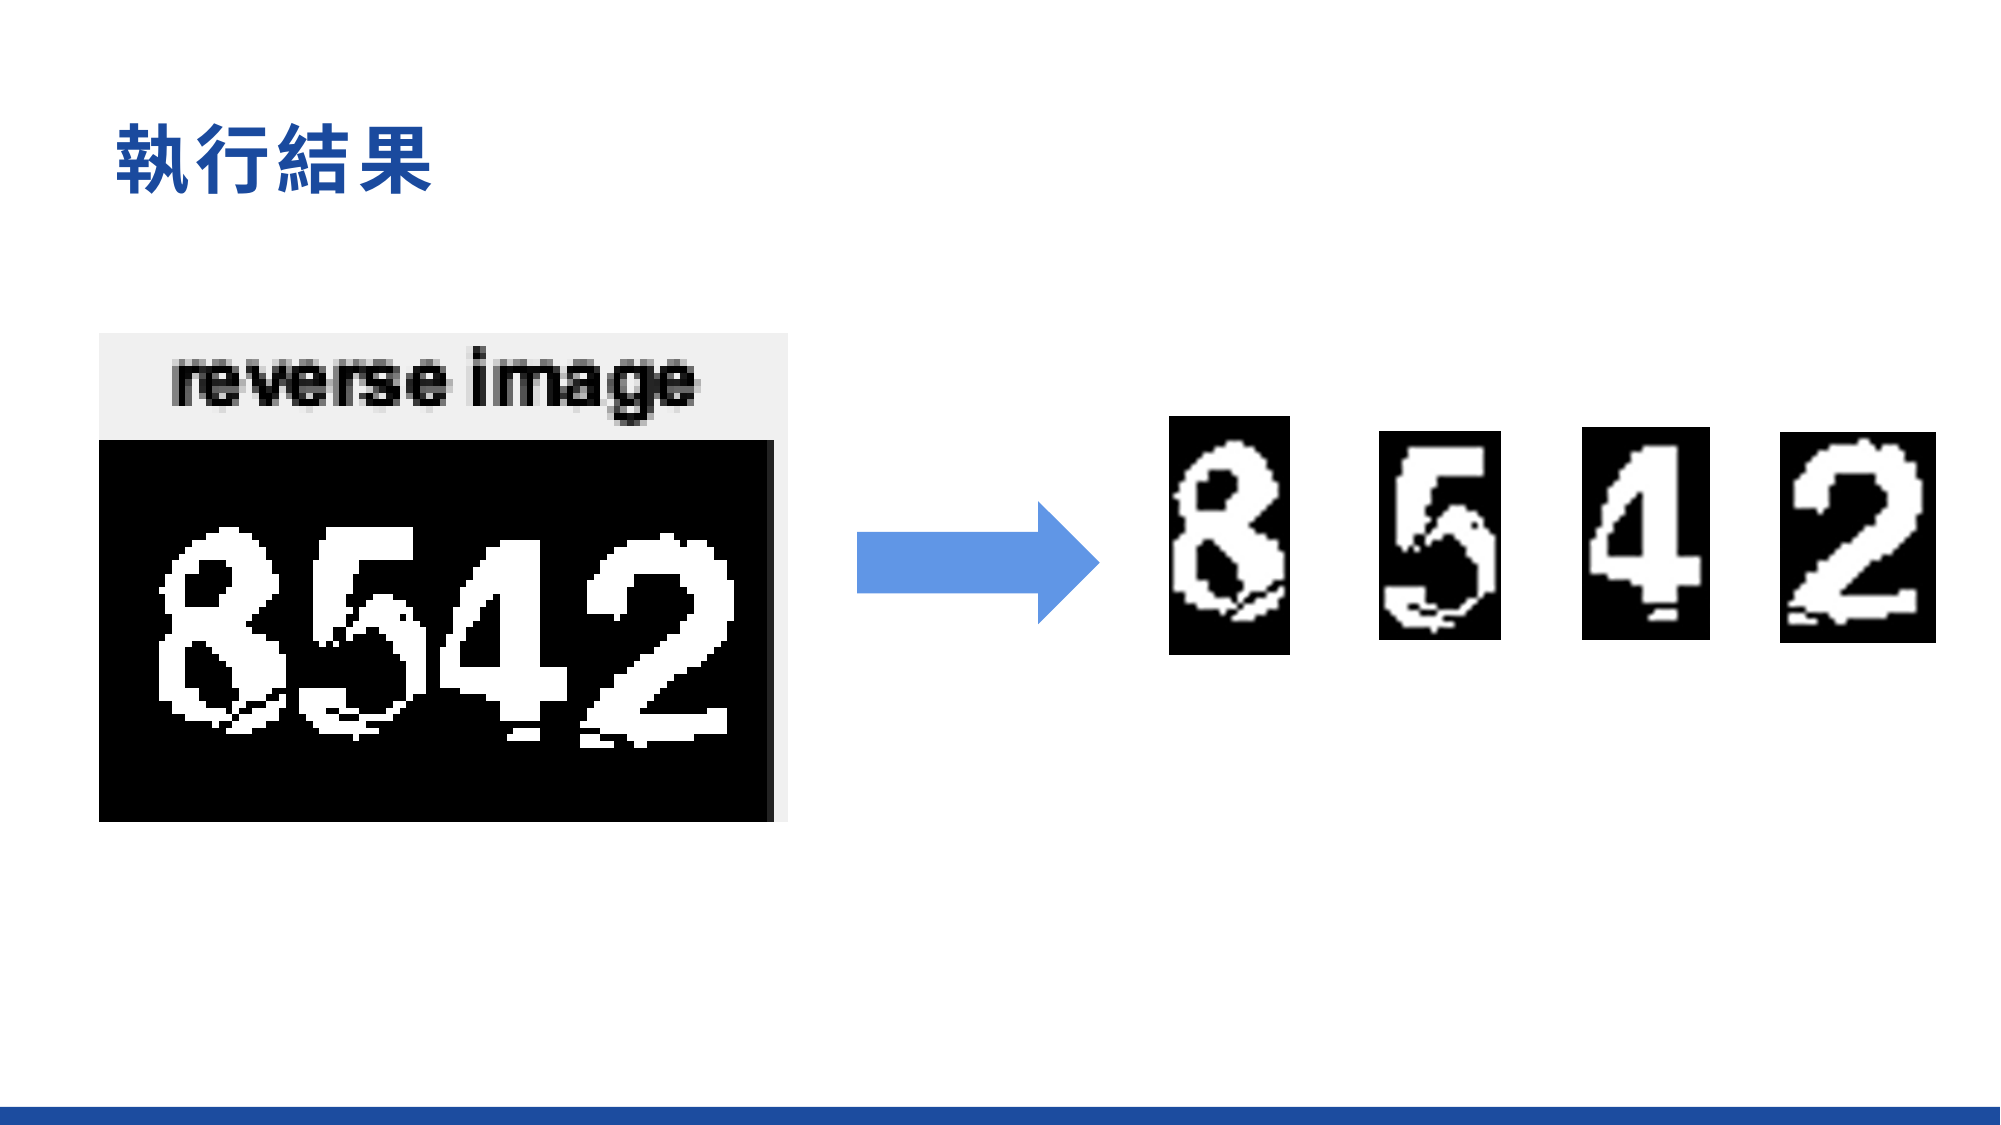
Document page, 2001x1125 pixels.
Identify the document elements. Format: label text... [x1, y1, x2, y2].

picture [99, 333, 788, 822]
text_box [0, 1106, 2000, 1125]
text_box [855, 498, 1102, 627]
picture [1169, 416, 1290, 655]
picture [1582, 427, 1710, 640]
title 執行結果 [99, 99, 1900, 216]
picture [1780, 432, 1936, 643]
picture [1379, 431, 1501, 640]
